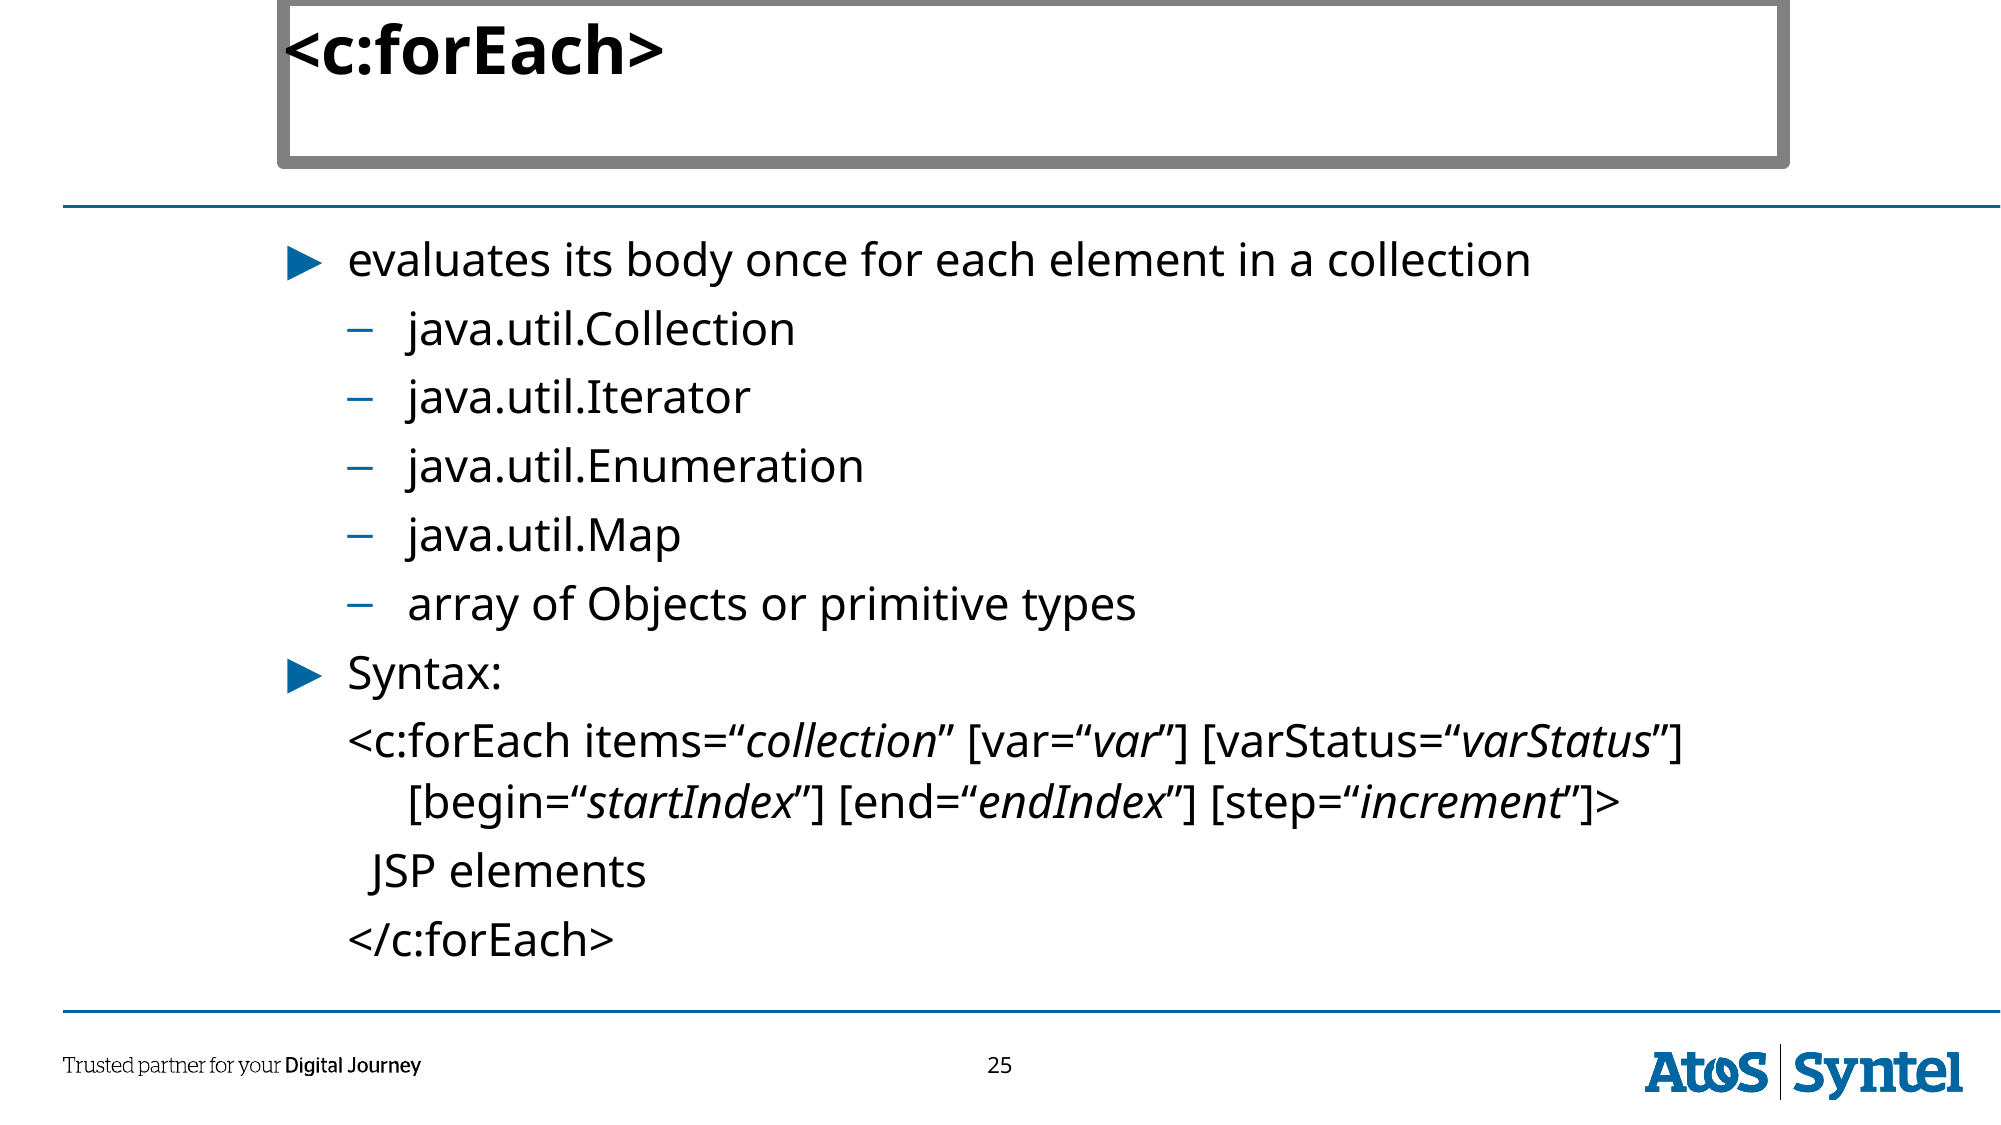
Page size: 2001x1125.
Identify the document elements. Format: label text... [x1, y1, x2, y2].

list evaluates its body once for each element in a collection java.util.Collection java.util.Iterator java.util.Enumeration java.util.Map array of Objects or primitive types Syntax: <c:forEach items=“collection” [var=“var”] [varStatus=“varStatus”] [begin=“startIndex”] [end=“endIndex”] [step=“increment”]> JSP elements </c:forEach> [287, 224, 1688, 1075]
title <c:forEach> [283, 0, 1784, 163]
